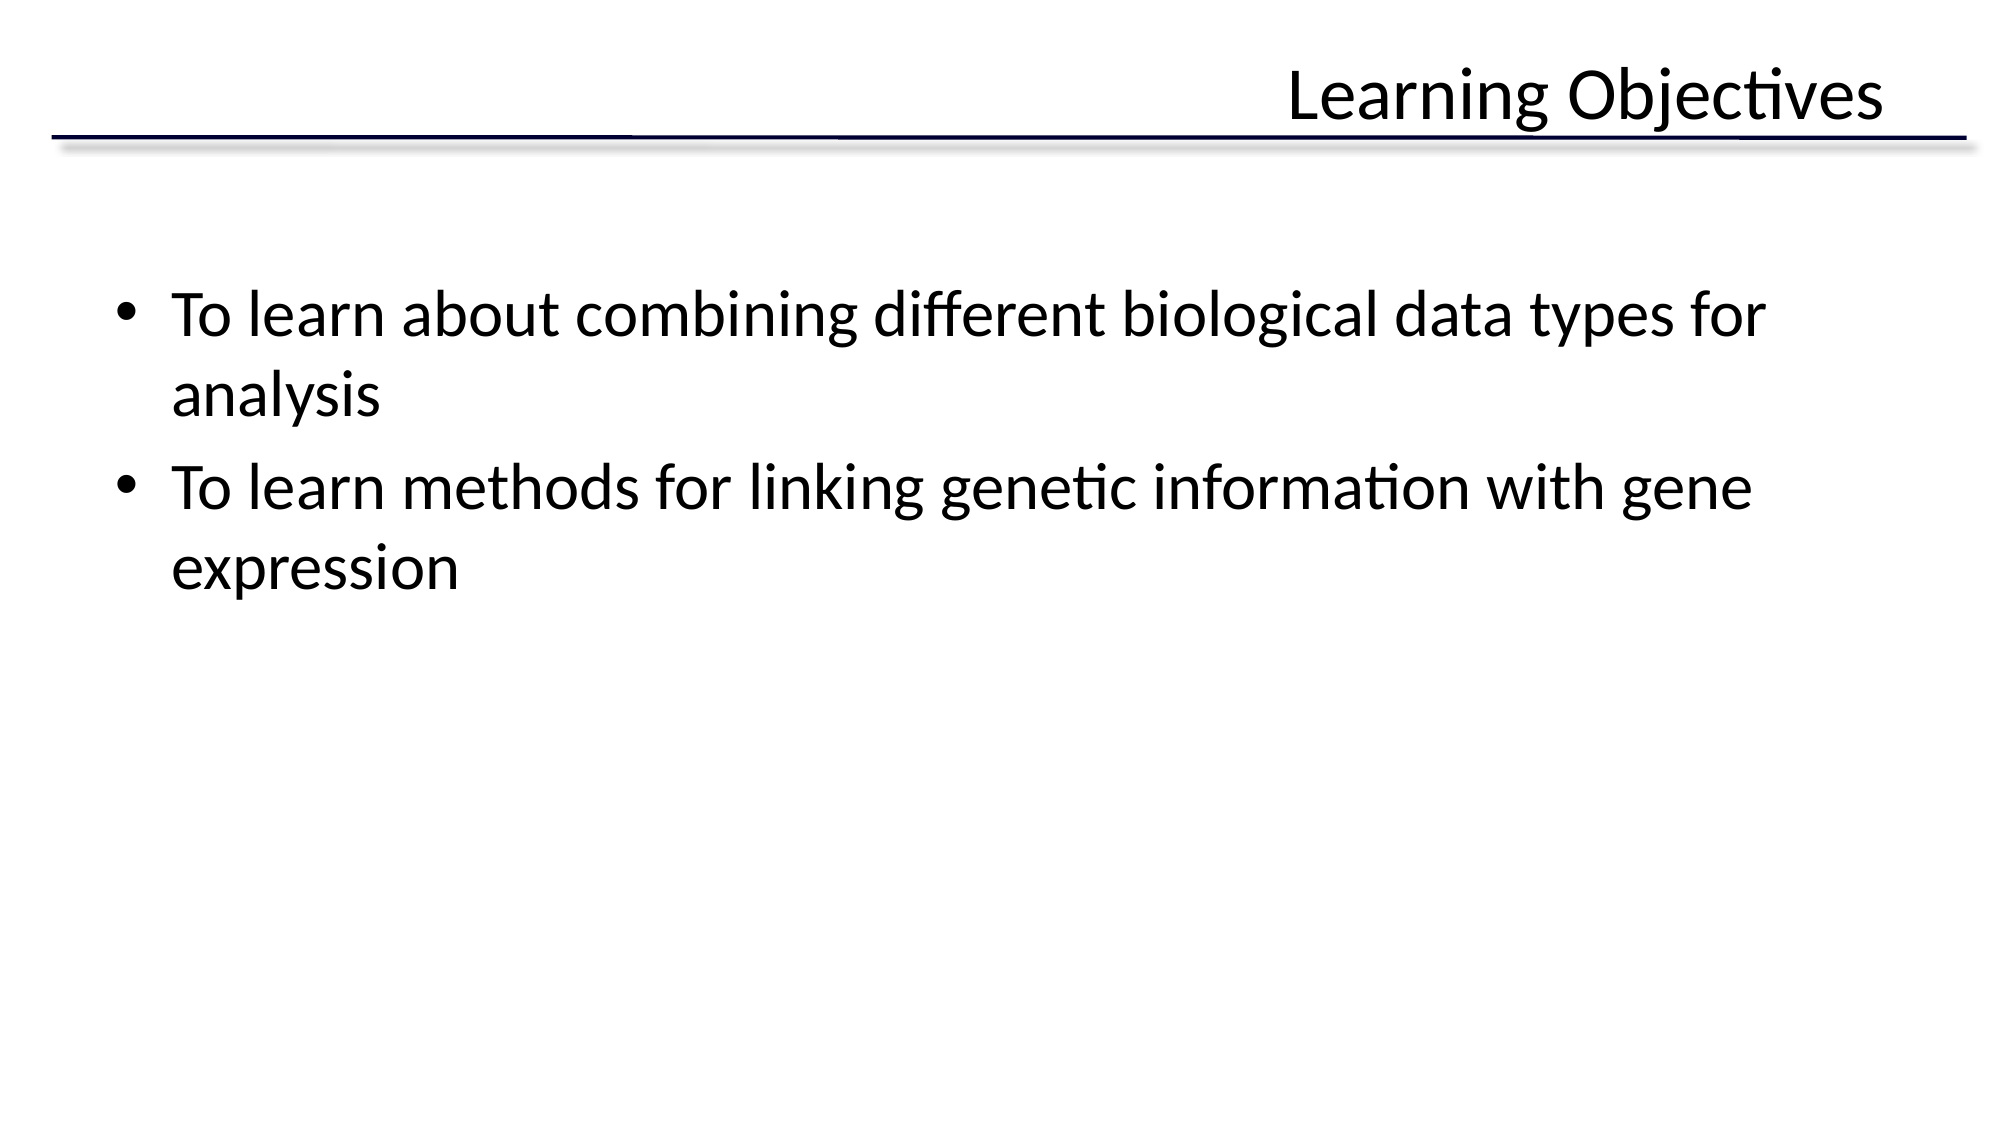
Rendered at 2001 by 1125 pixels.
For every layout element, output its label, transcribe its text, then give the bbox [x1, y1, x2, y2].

list To learn about combining different biological data types for analysis To learn methods for linking genetic information with gene expression [99, 262, 1900, 1005]
title Learning Objectives [99, 37, 1900, 225]
